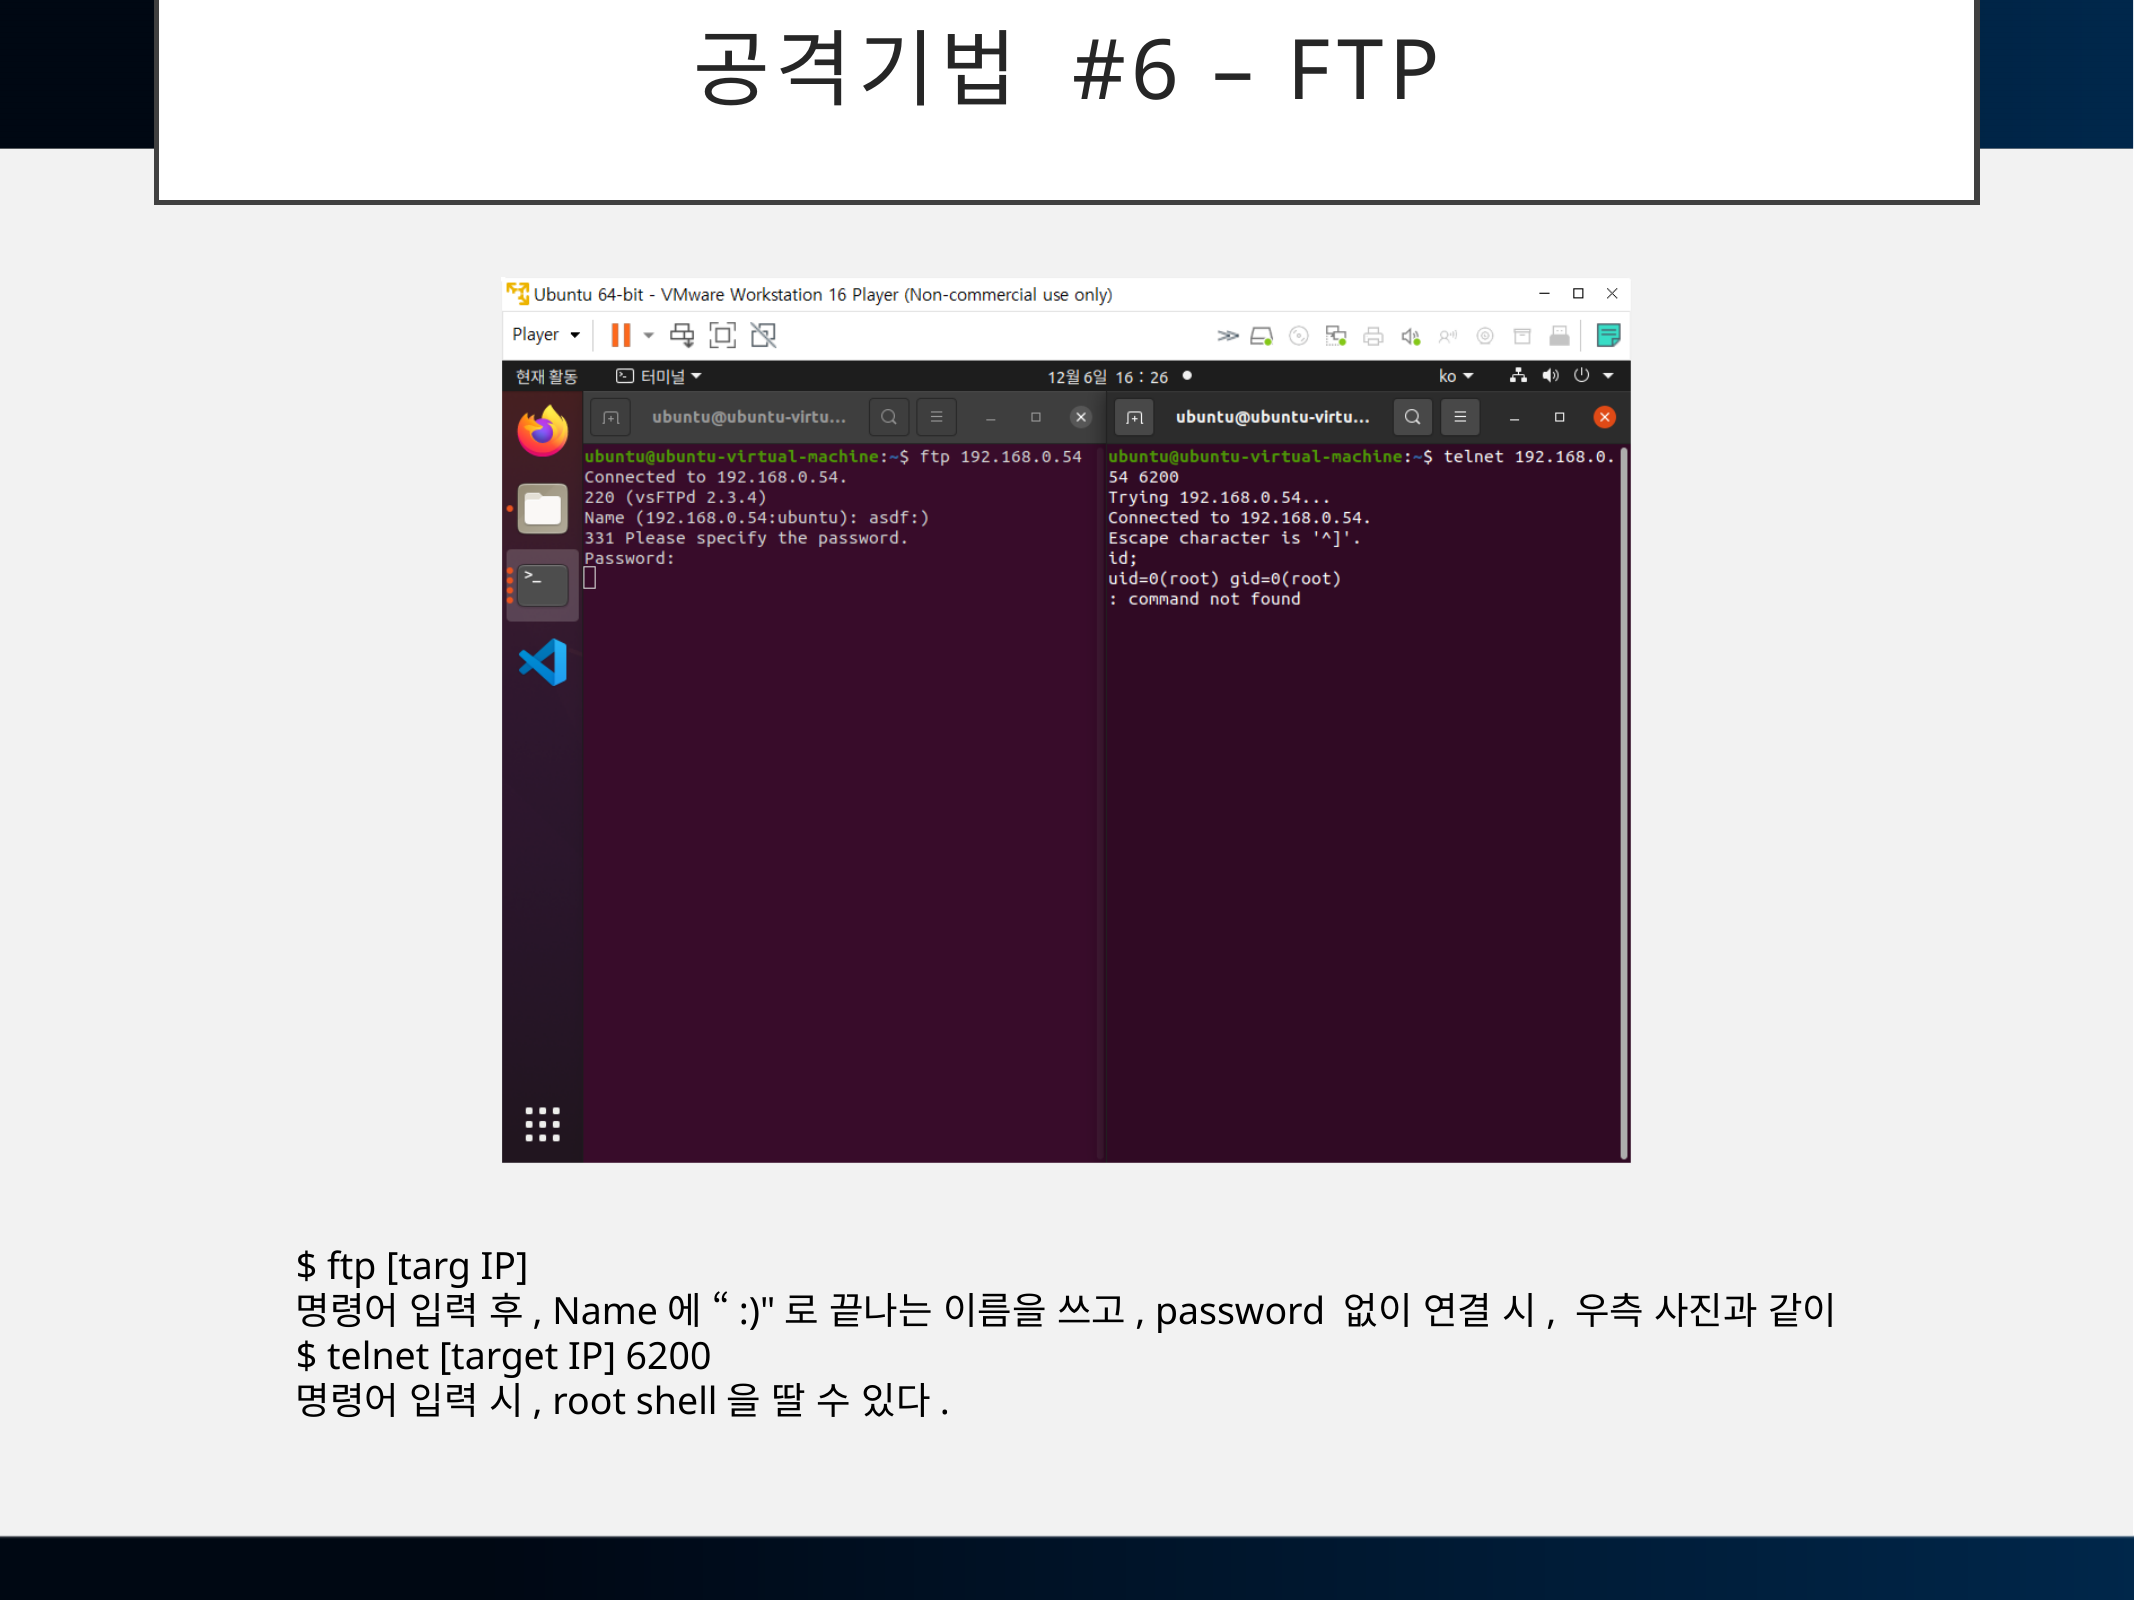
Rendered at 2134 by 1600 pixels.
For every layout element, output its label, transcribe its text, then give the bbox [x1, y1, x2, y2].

title 공격기법 #6 – ftp [154, 0, 1980, 205]
text_box [0, 0, 154, 149]
text_box $ ftp [targ IP] 명령어 입력 후, Name에 “:)"로 끝나는 이름을 쓰고, password 없이 연결 시, 우측 사진과 같이 $ telnet [target IP] 6200 명령어 입력 시, root shell을 딸 수 있다. [280, 1234, 1853, 1429]
picture [501, 277, 1632, 1164]
text_box [0, 1535, 2134, 1600]
text_box [1980, 0, 2134, 149]
